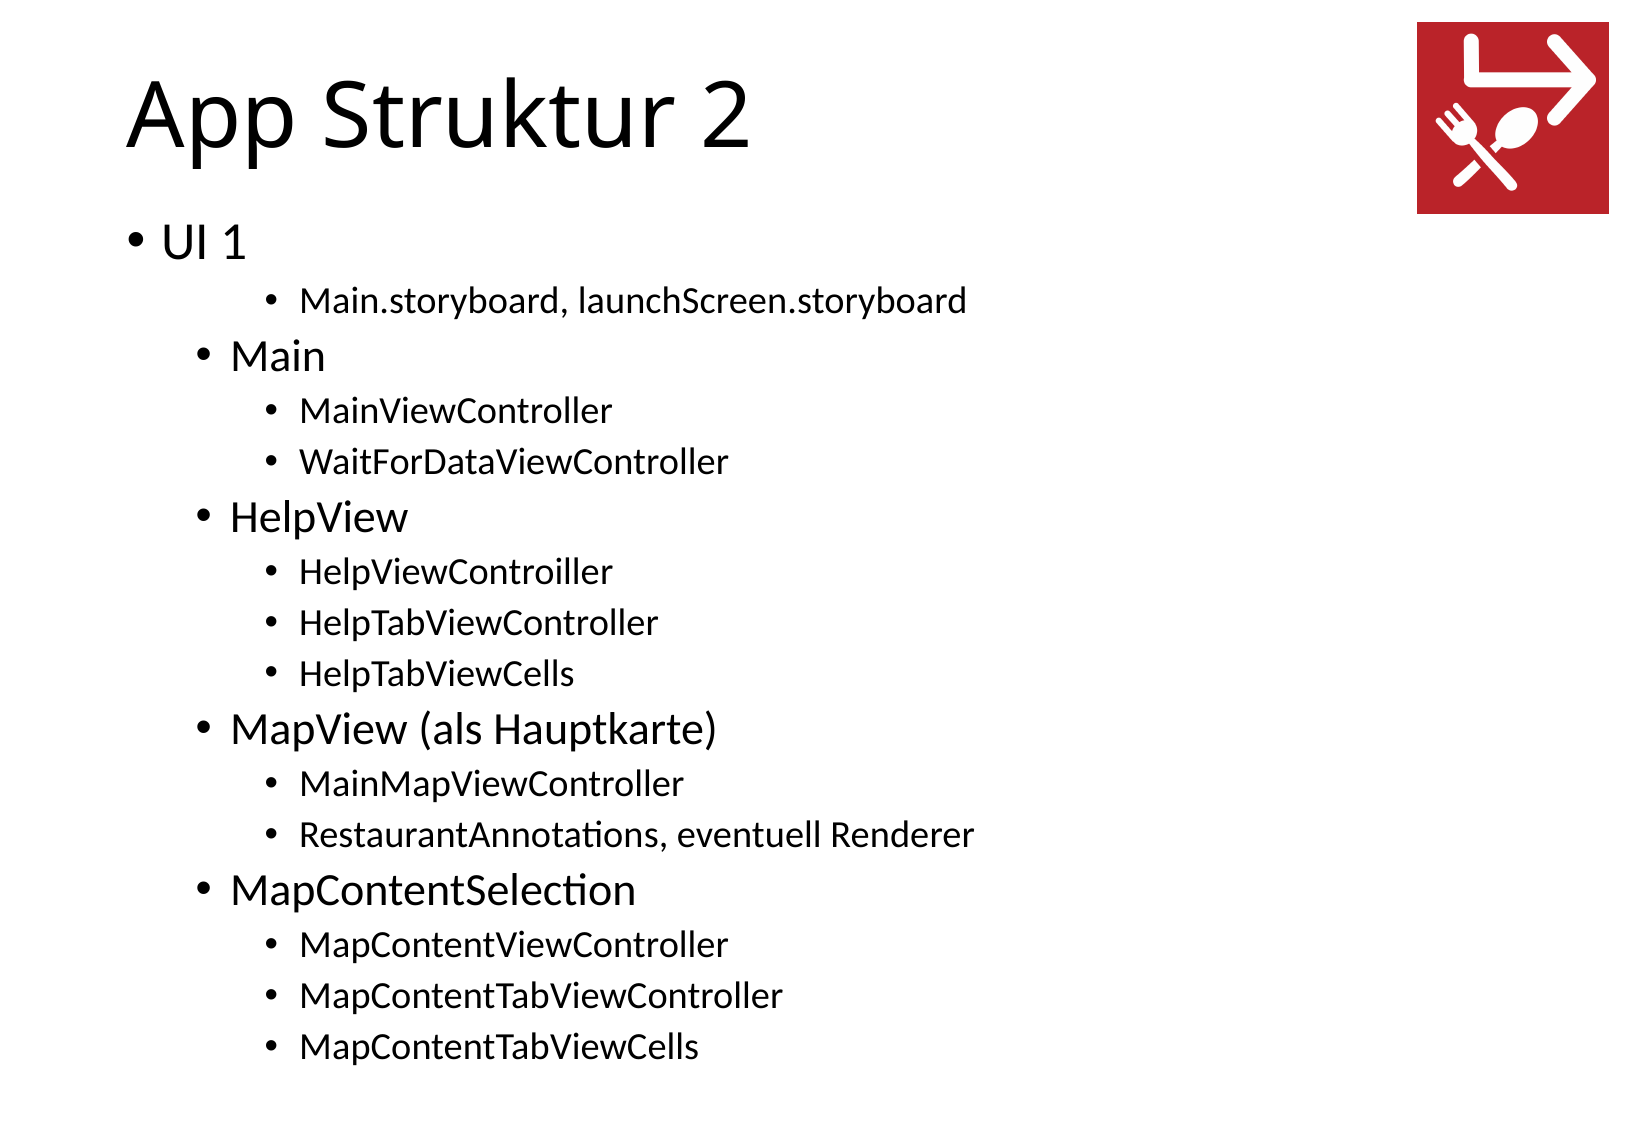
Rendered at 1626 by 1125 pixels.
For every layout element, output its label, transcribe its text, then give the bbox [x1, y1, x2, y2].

list UI 1 Main.storyboard, launchScreen.storyboard Main MainViewController WaitForDataViewController HelpView HelpViewControiller HelpTabViewController HelpTabViewCells MapView (als Hauptkarte) MainMapViewController RestaurantAnnotations, eventuell Renderer MapContentSelection MapContentViewController MapContentTabViewController MapContentTabViewCells [111, 205, 1514, 1082]
picture [1417, 22, 1609, 214]
title App Struktur 2 [111, 59, 1514, 176]
